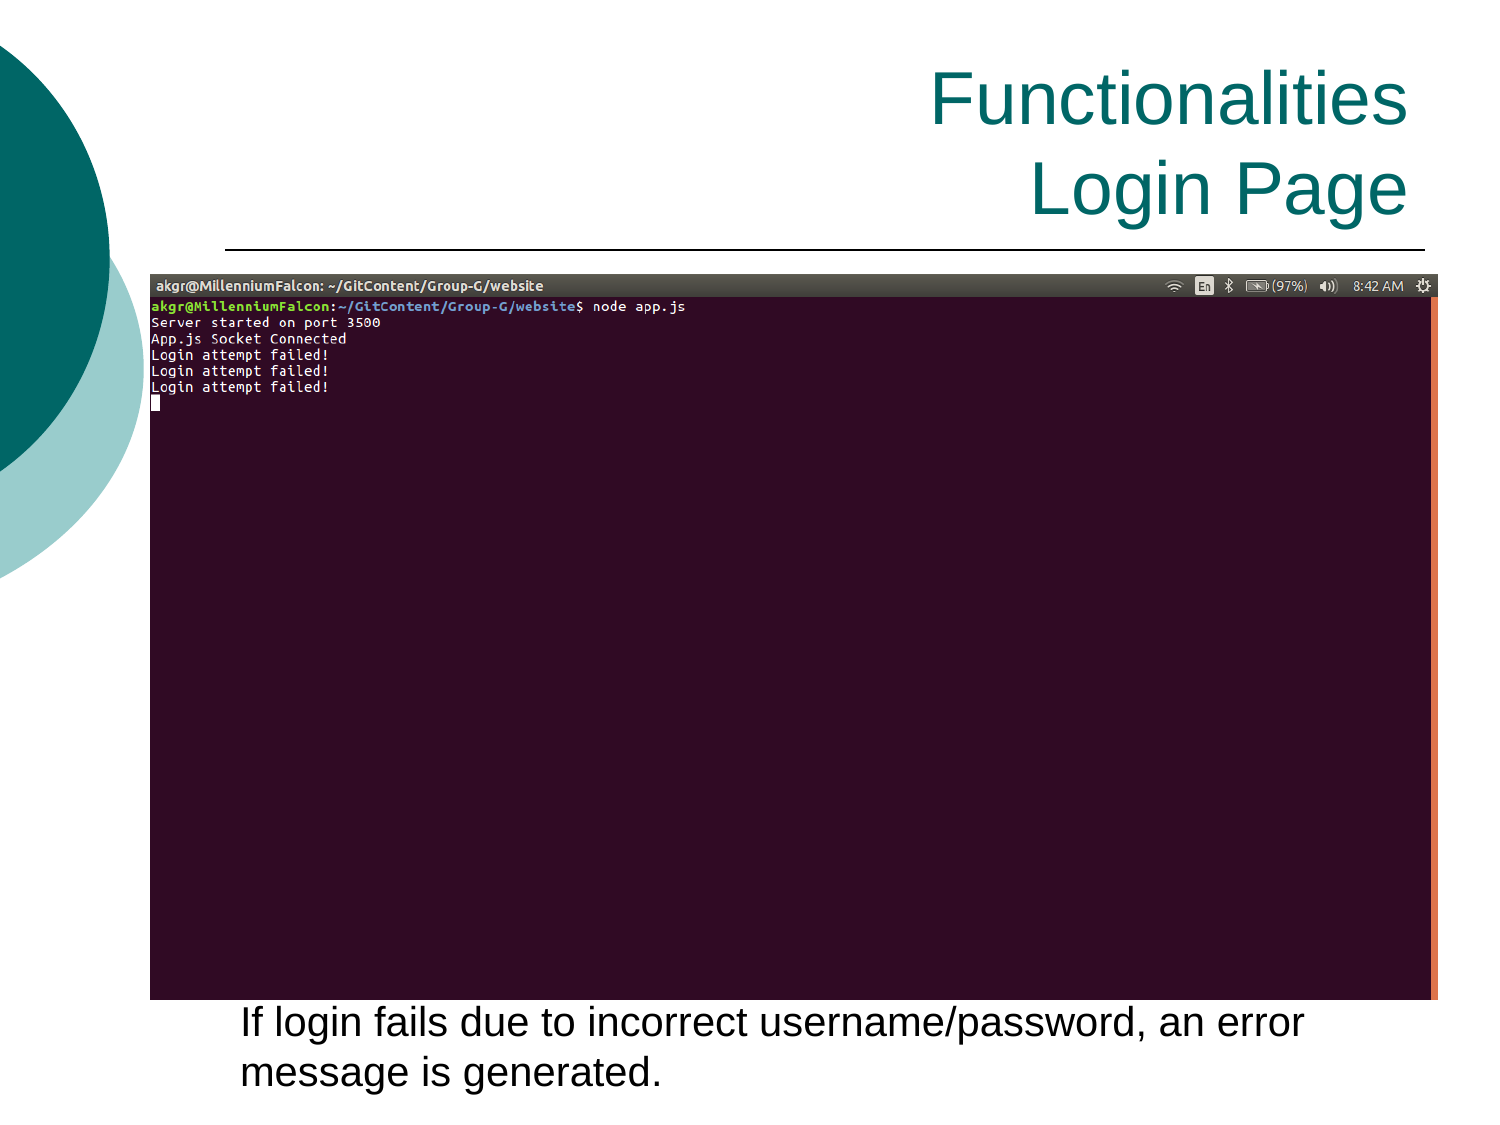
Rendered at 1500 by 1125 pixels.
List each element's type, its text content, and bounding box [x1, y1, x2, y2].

title Functionalities Login Page [0, 49, 1425, 237]
picture [149, 274, 1438, 1001]
list If login fails due to incorrect username/password, an error message is generated. [225, 1010, 1413, 1088]
